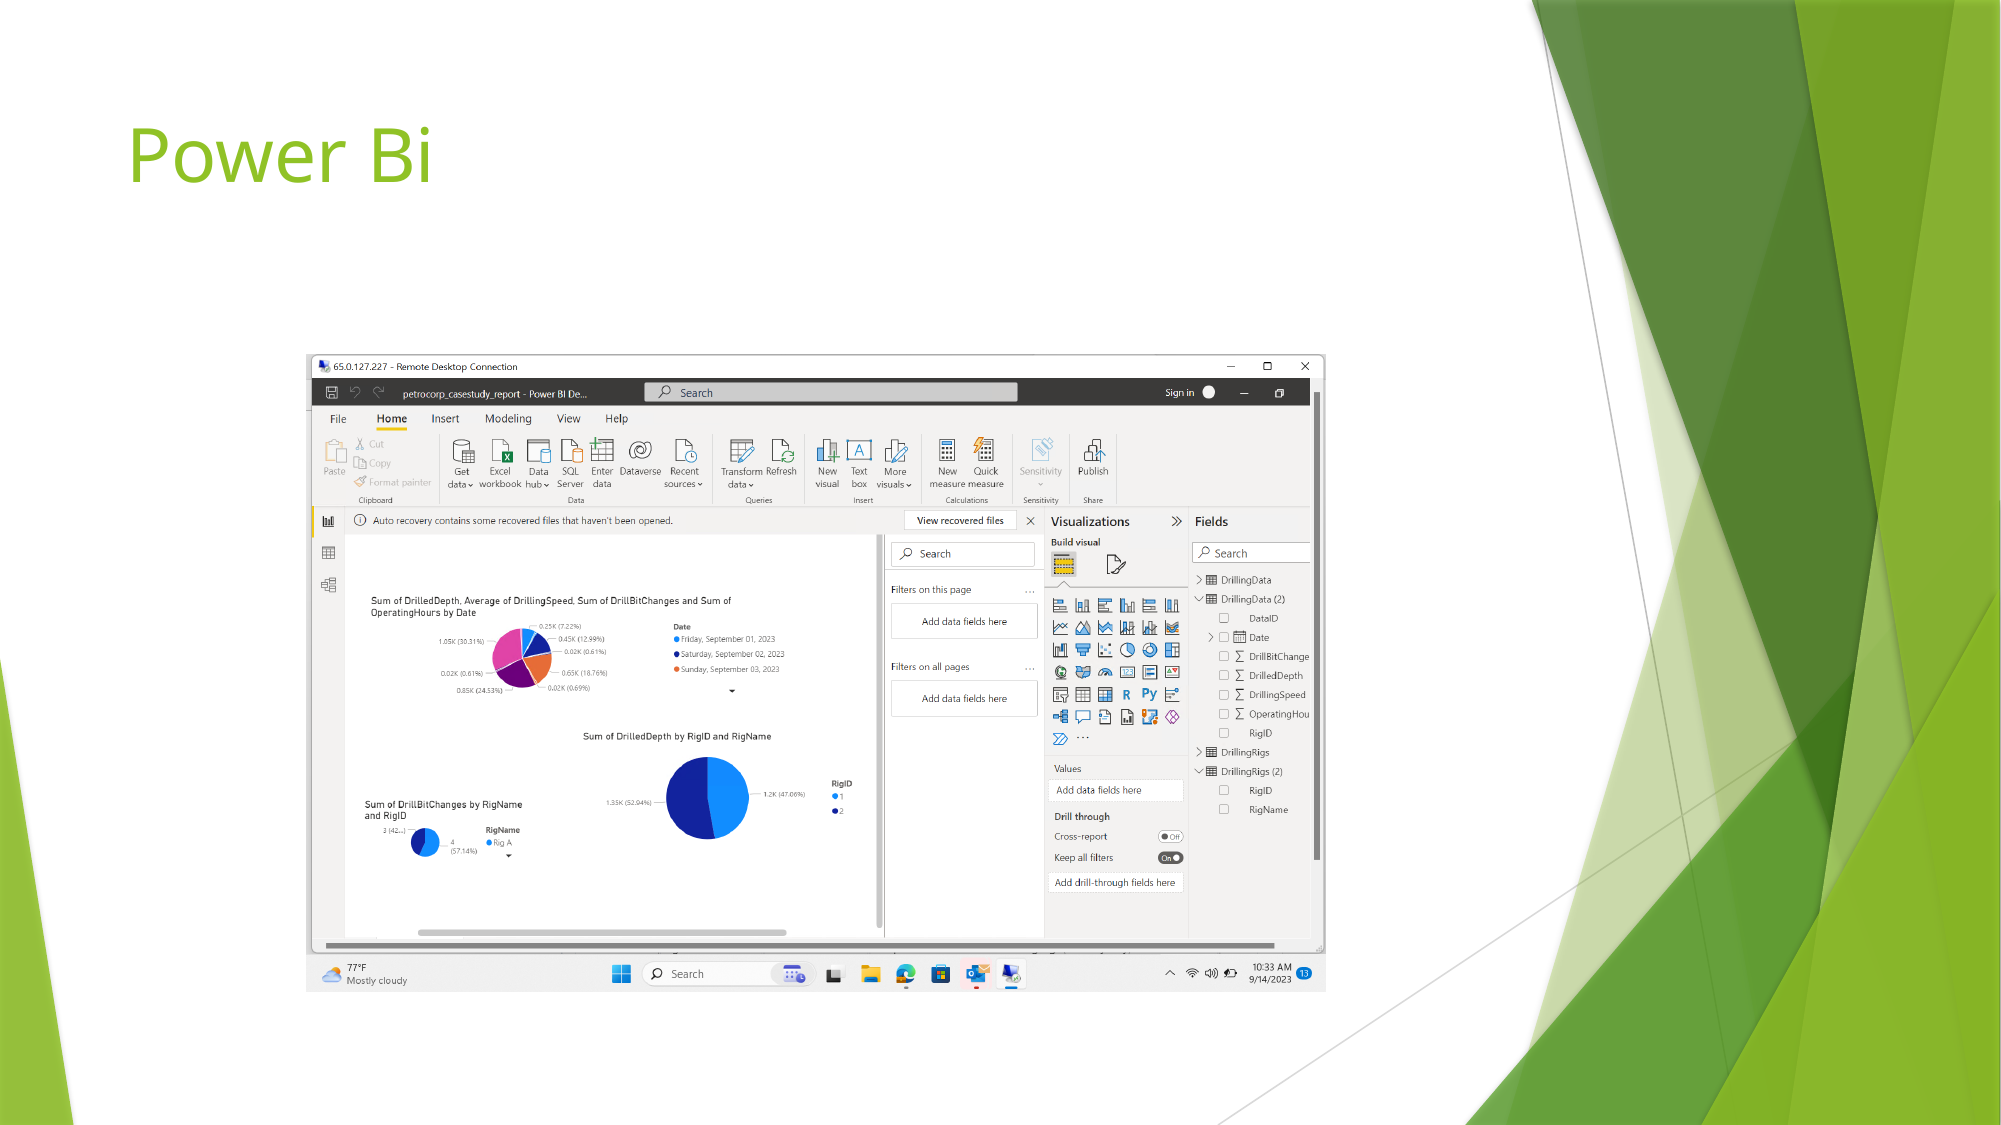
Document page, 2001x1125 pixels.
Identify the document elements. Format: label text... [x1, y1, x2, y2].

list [306, 353, 1327, 992]
title Power Bi [111, 99, 1522, 317]
